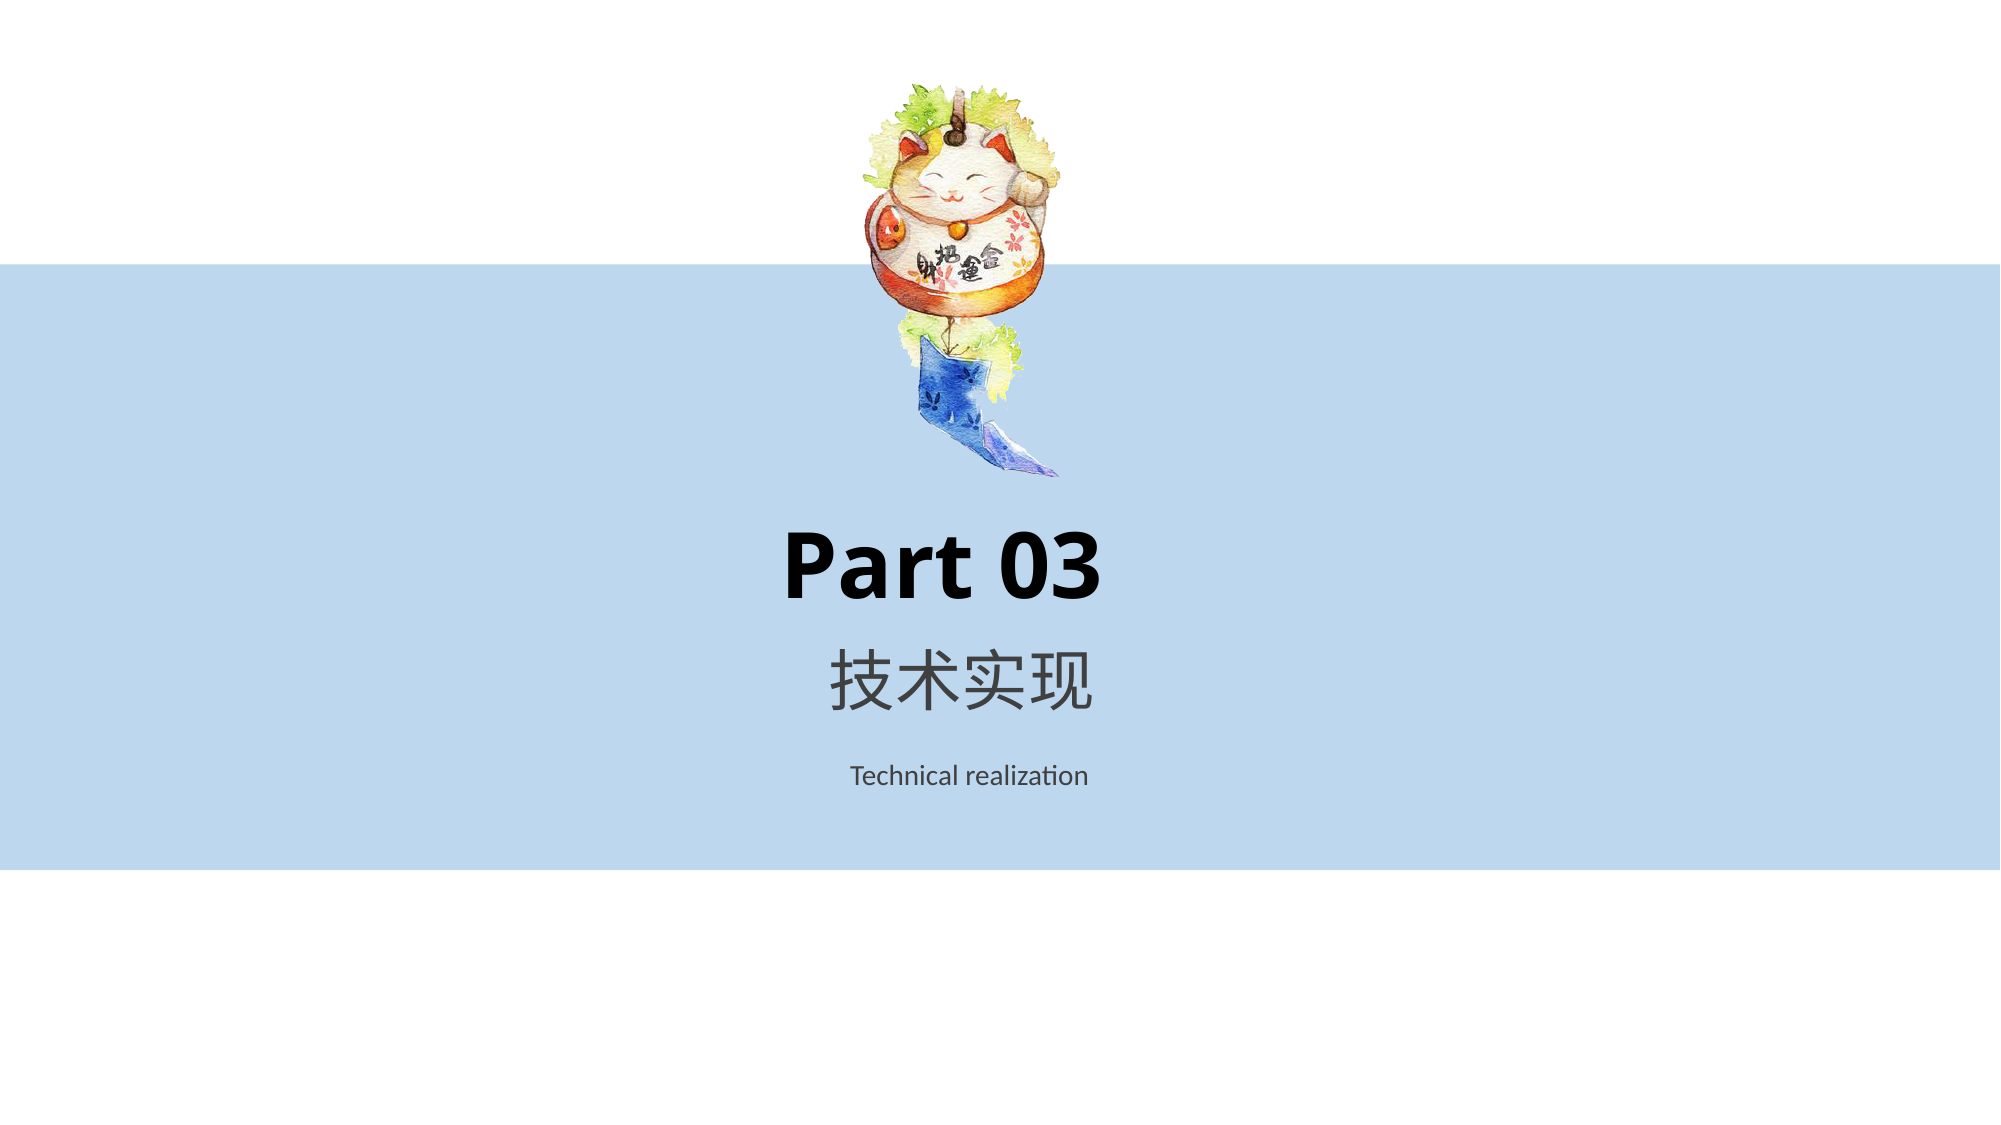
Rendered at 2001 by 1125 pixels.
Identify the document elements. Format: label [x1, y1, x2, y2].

text_box [0, 263, 2000, 871]
text_box [553, 499, 1371, 809]
picture [855, 75, 1069, 485]
